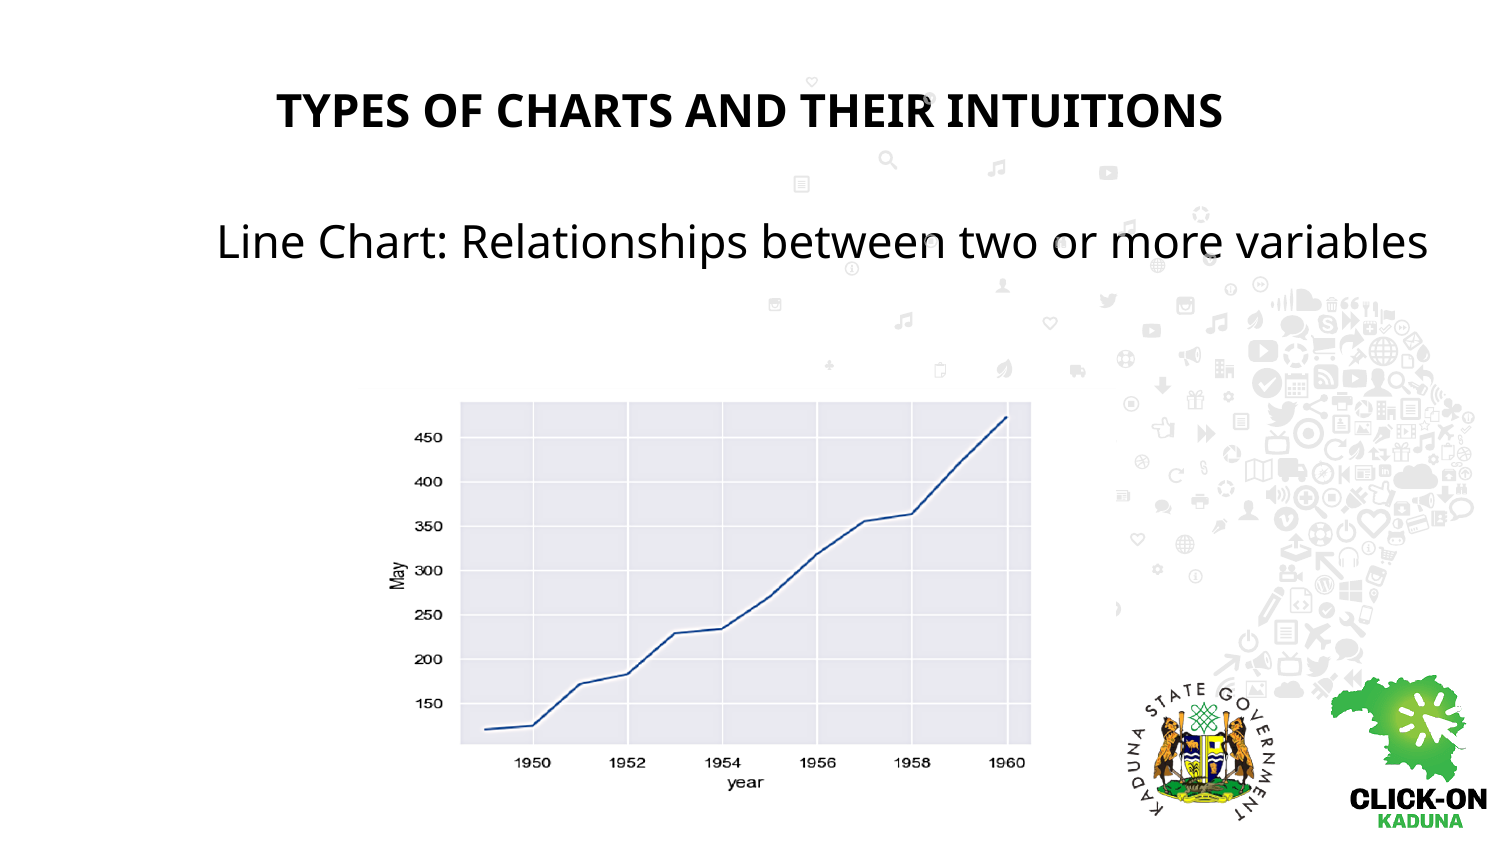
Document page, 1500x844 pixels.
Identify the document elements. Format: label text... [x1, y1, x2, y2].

list Line Chart: Relationships between two or more variables [51, 189, 763, 750]
title TYPES OF CHARTS AND THEIR INTUITIONS [51, 72, 1449, 167]
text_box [1114, 666, 1491, 837]
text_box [768, 76, 1476, 664]
picture [358, 387, 1116, 803]
